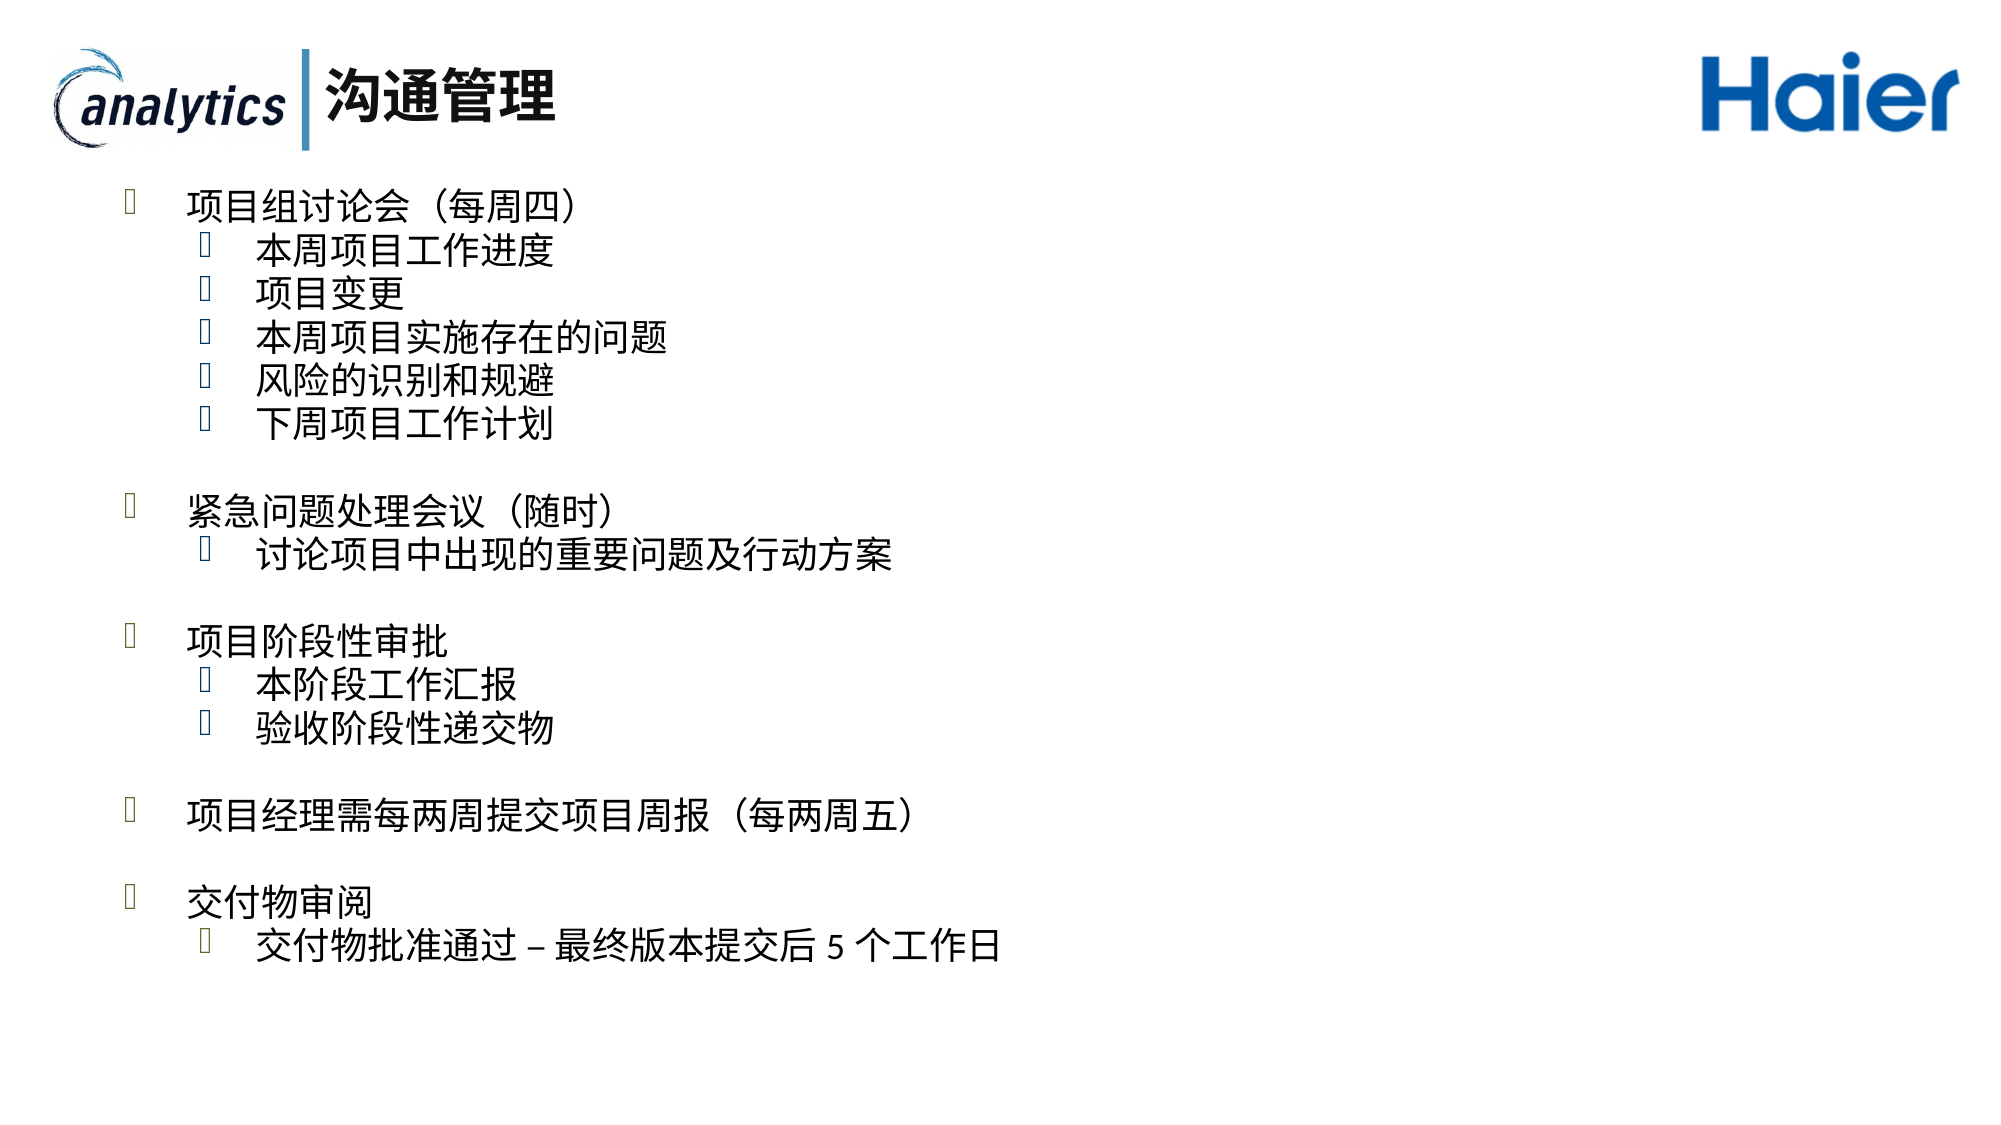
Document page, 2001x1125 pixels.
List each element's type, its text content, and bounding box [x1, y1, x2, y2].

picture [53, 47, 286, 149]
text_box 项目组讨论会（每周四） 本周项目工作进度 项目变更 本周项目实施存在的问题 风险的识别和规避 下周项目工作计划 紧急问题处理会议（随时） 讨论项目中出现的重要问题及行动方案 项目阶段性审批 本阶段工作汇报 验收阶段性递交物 项目经理需每两周提交项目周报（每两周五） 交付物审阅 交付物批准通过 – 最终版本提交后5个工作日 [109, 184, 1460, 1106]
picture [1697, 49, 1963, 138]
title 沟通管理 [309, 49, 1690, 149]
